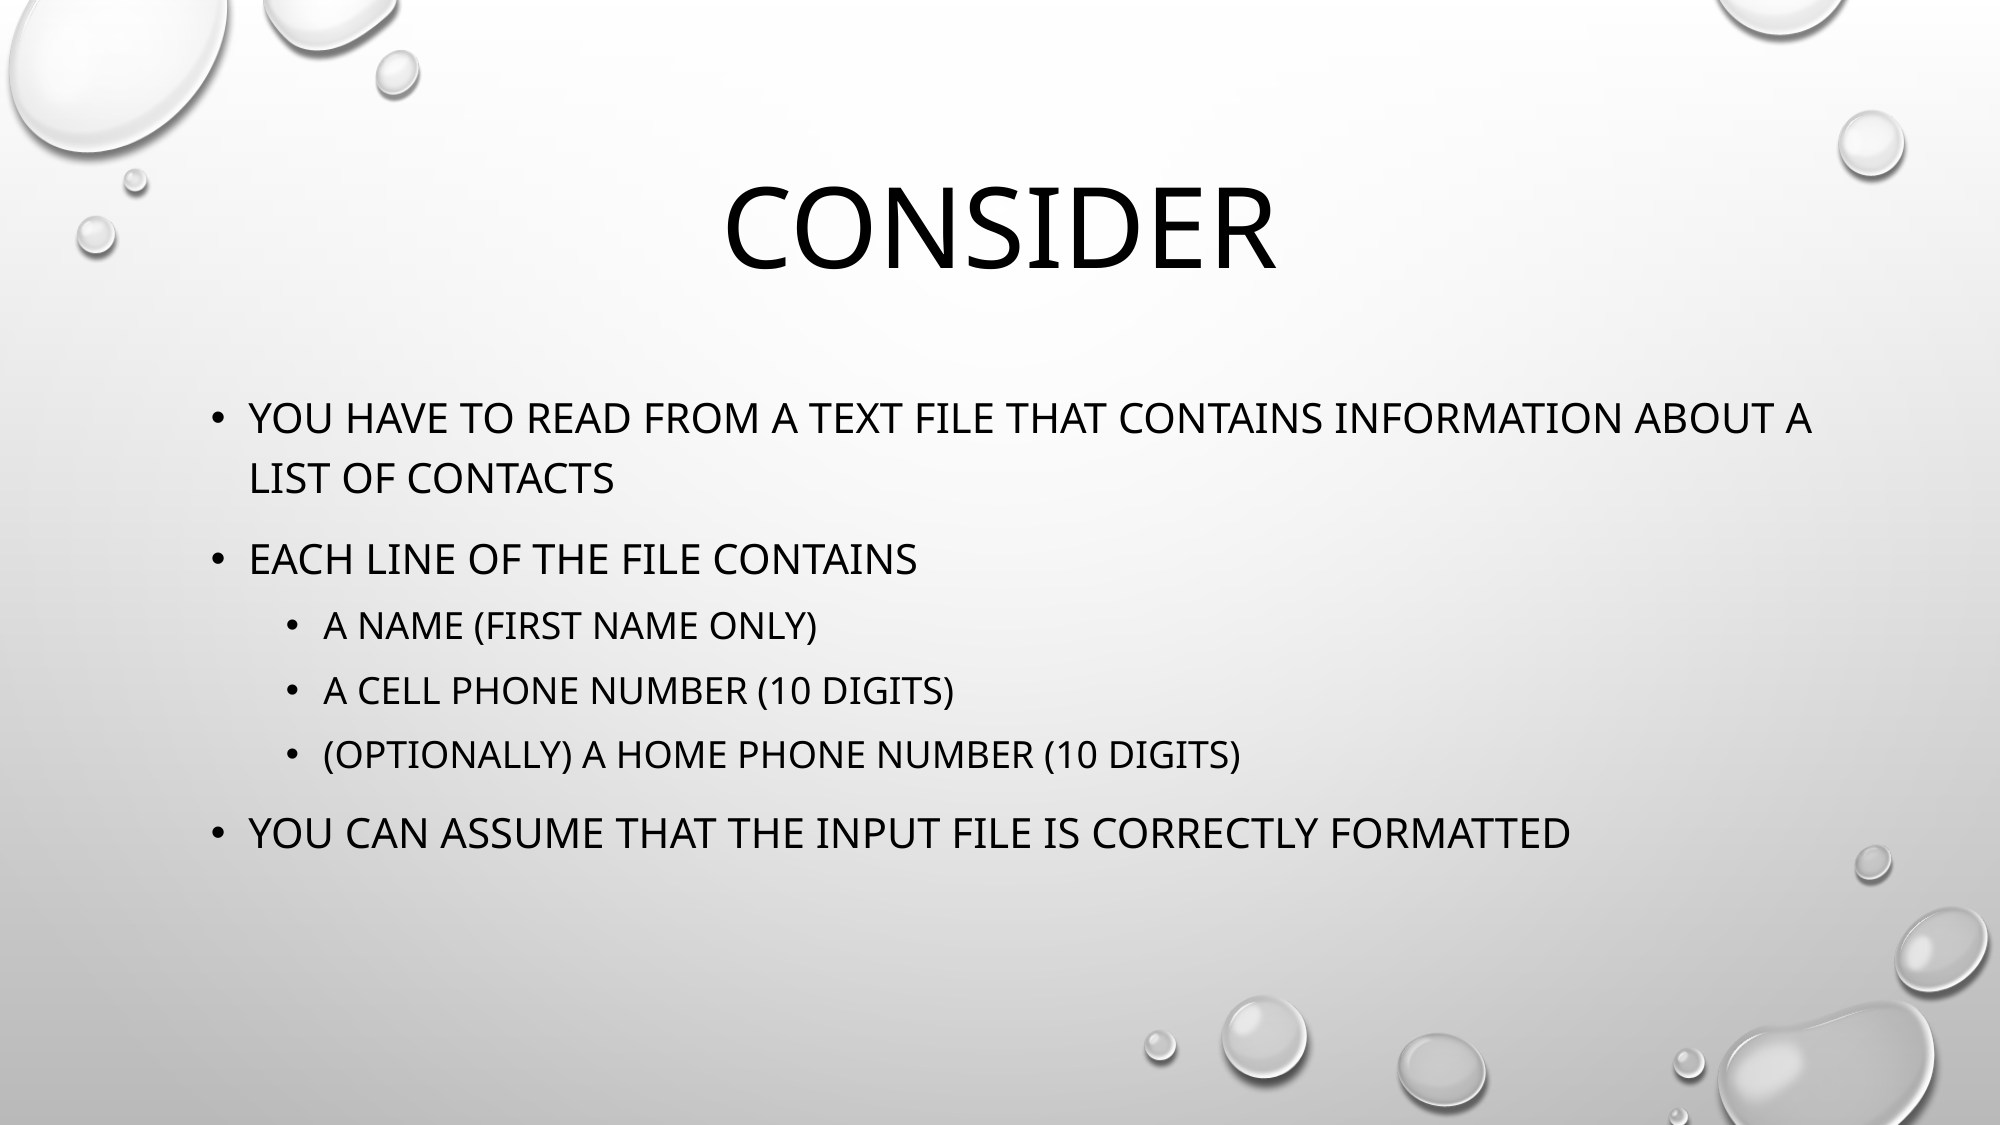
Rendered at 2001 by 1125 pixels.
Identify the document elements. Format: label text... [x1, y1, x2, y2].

list You have to read from a text file that contains information about a list of contacts Each line of the file contains A name (first name only) A cell phone number (10 digits) (optionally) a home phone number (10 digits) You can assume that the input file is correctly formatted [195, 374, 1896, 937]
picture [0, 0, 2000, 1125]
title consider [149, 101, 1851, 364]
